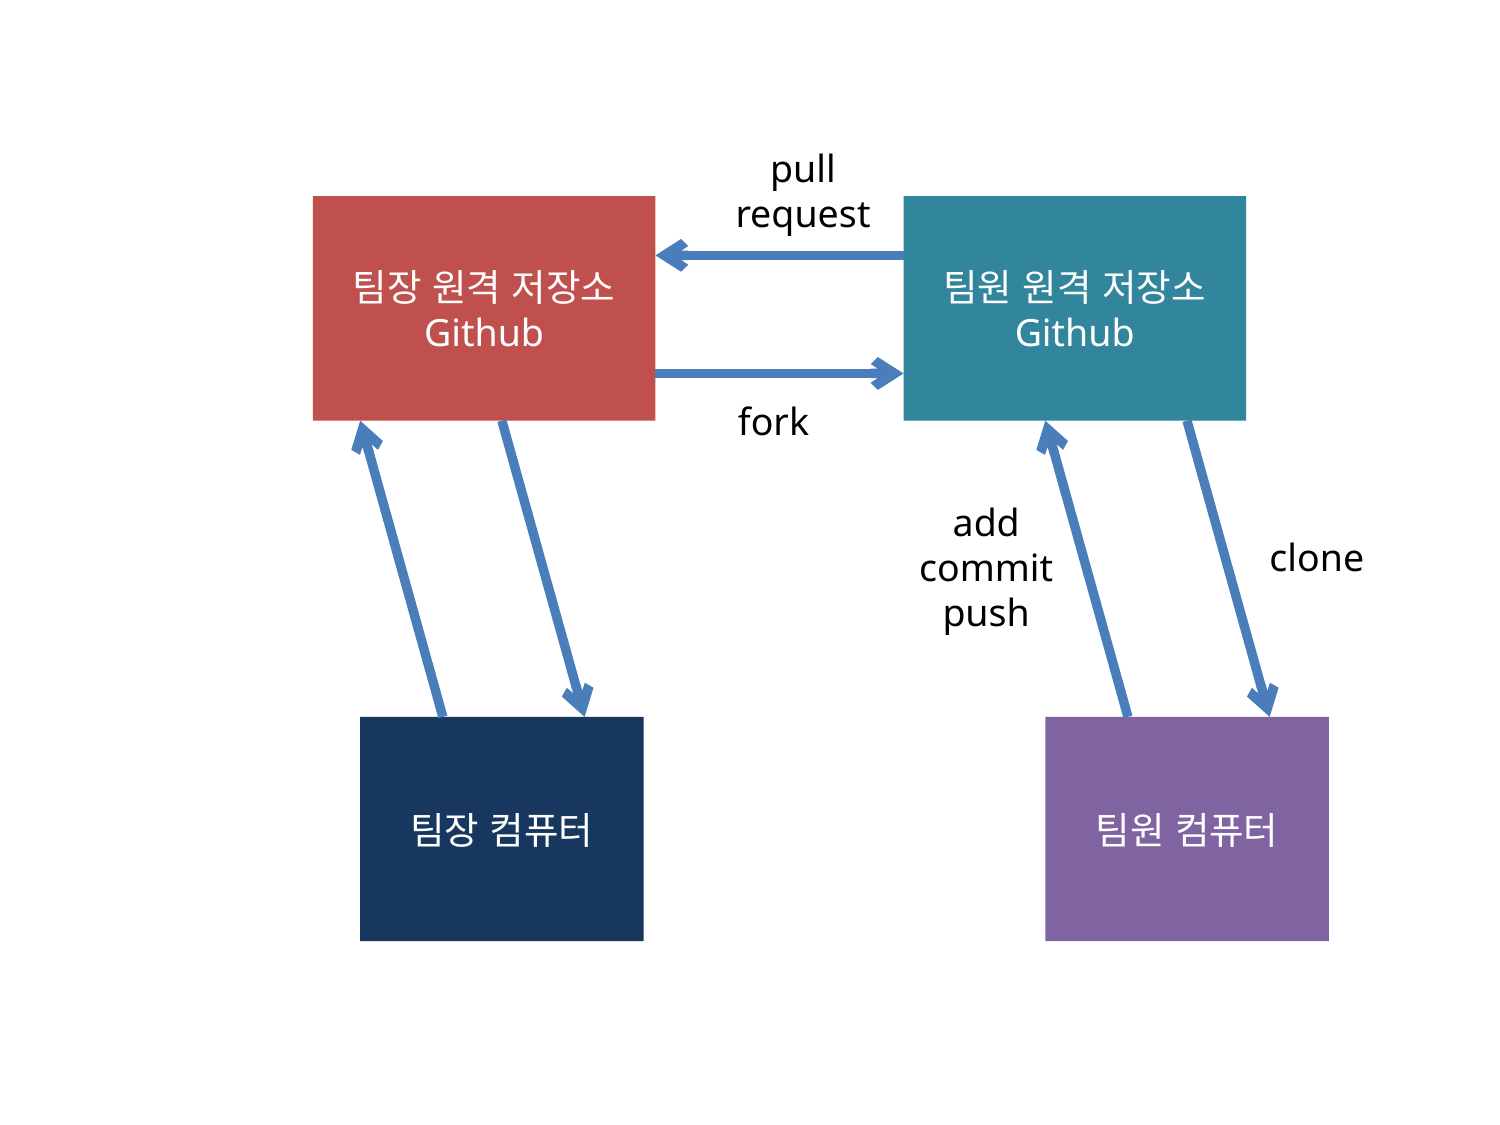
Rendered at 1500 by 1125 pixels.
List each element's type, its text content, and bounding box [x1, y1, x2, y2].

text_box fork [714, 390, 833, 451]
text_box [1186, 420, 1270, 718]
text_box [501, 420, 585, 718]
text_box 팀원 컴퓨터 [1043, 715, 1331, 943]
text_box 팀원 원격 저장소 Github [901, 194, 1248, 423]
text_box pull request [714, 137, 892, 243]
text_box clone [1275, 527, 1388, 587]
text_box 팀장 컴퓨터 [358, 715, 646, 943]
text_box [1045, 420, 1129, 718]
text_box add commit push [891, 491, 1039, 642]
text_box 팀장 원격 저장소 Github [311, 194, 658, 423]
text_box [359, 420, 444, 718]
